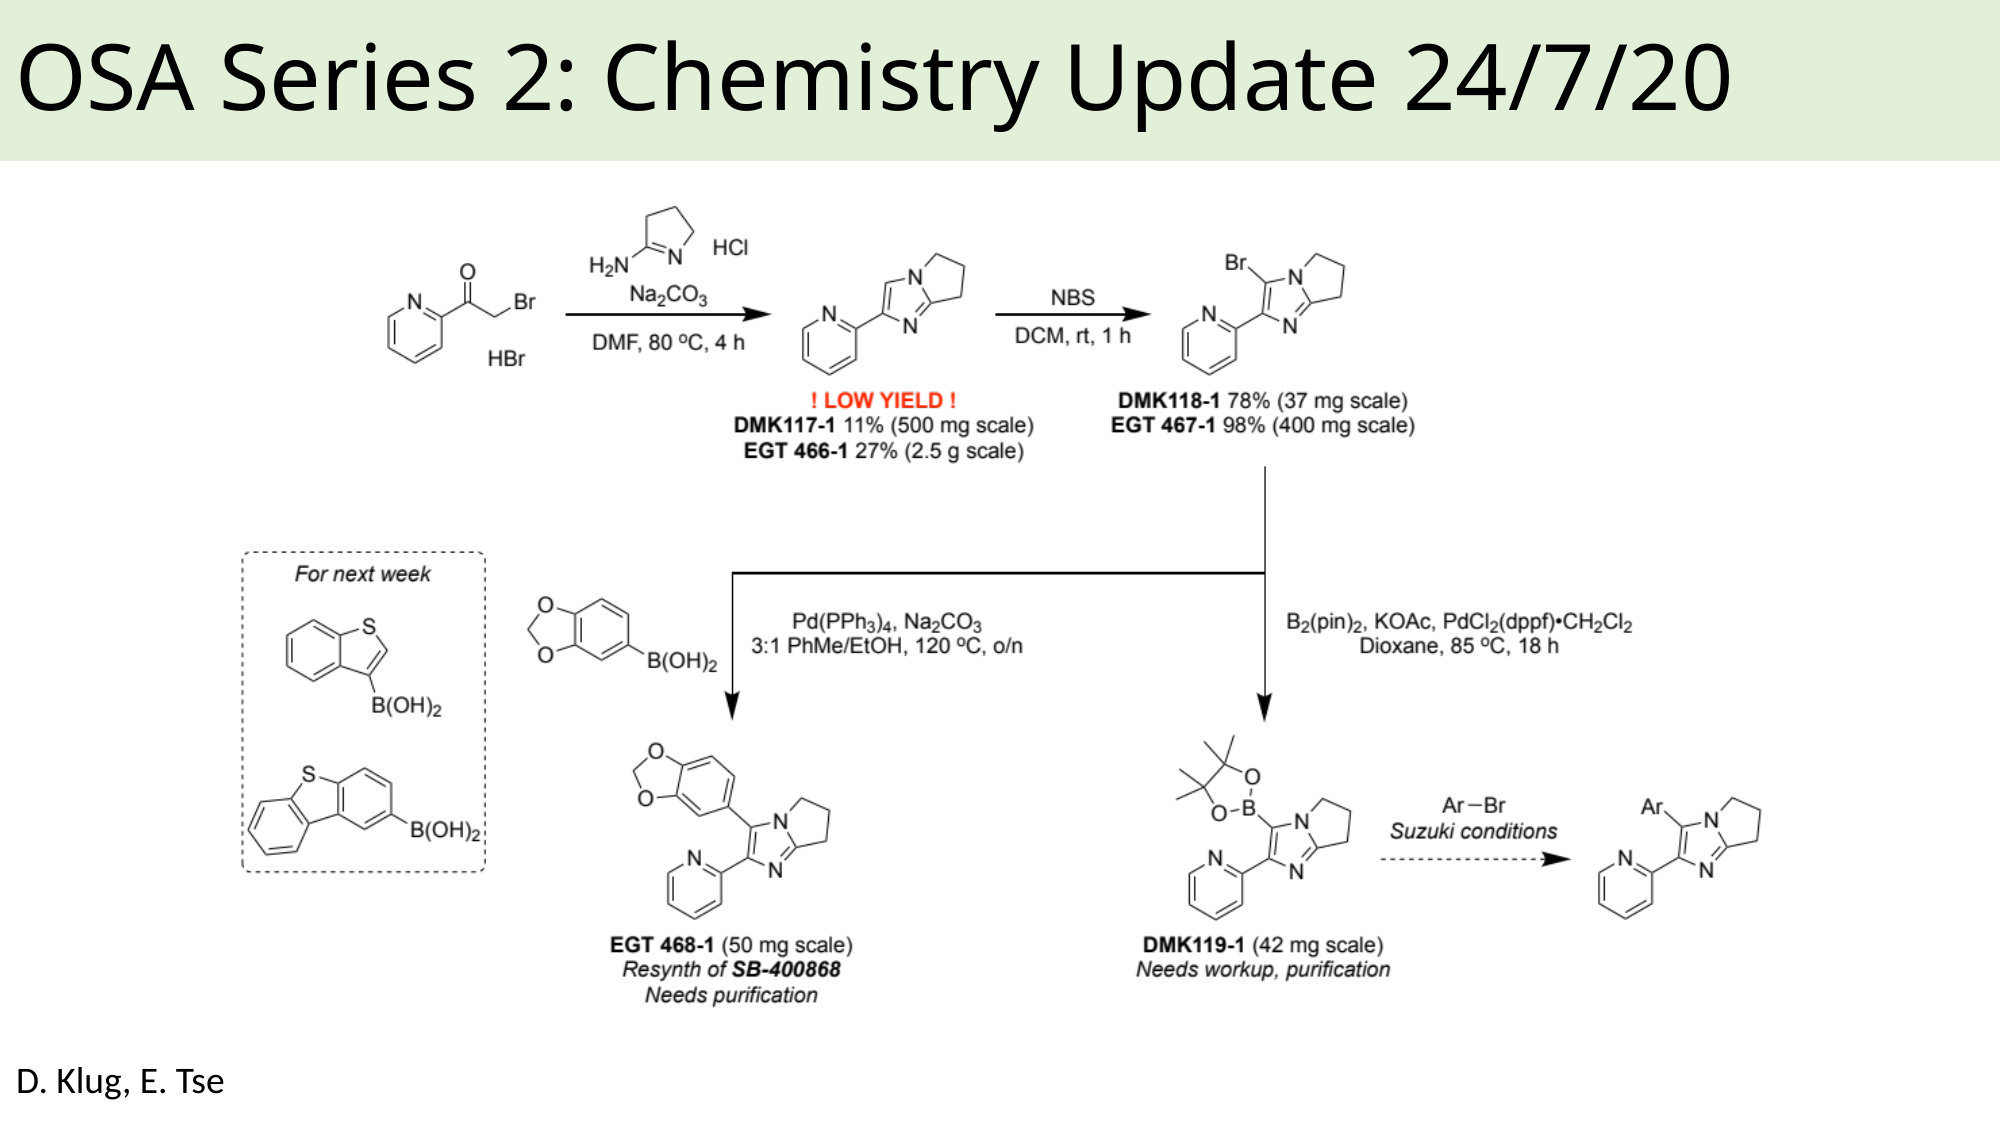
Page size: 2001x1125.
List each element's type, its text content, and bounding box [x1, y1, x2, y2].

title OSA Series 2: Chemistry Update 24/7/20 [0, 0, 2000, 161]
picture [236, 201, 1764, 1009]
text_box D. Klug, E. Tse [1, 1049, 241, 1109]
